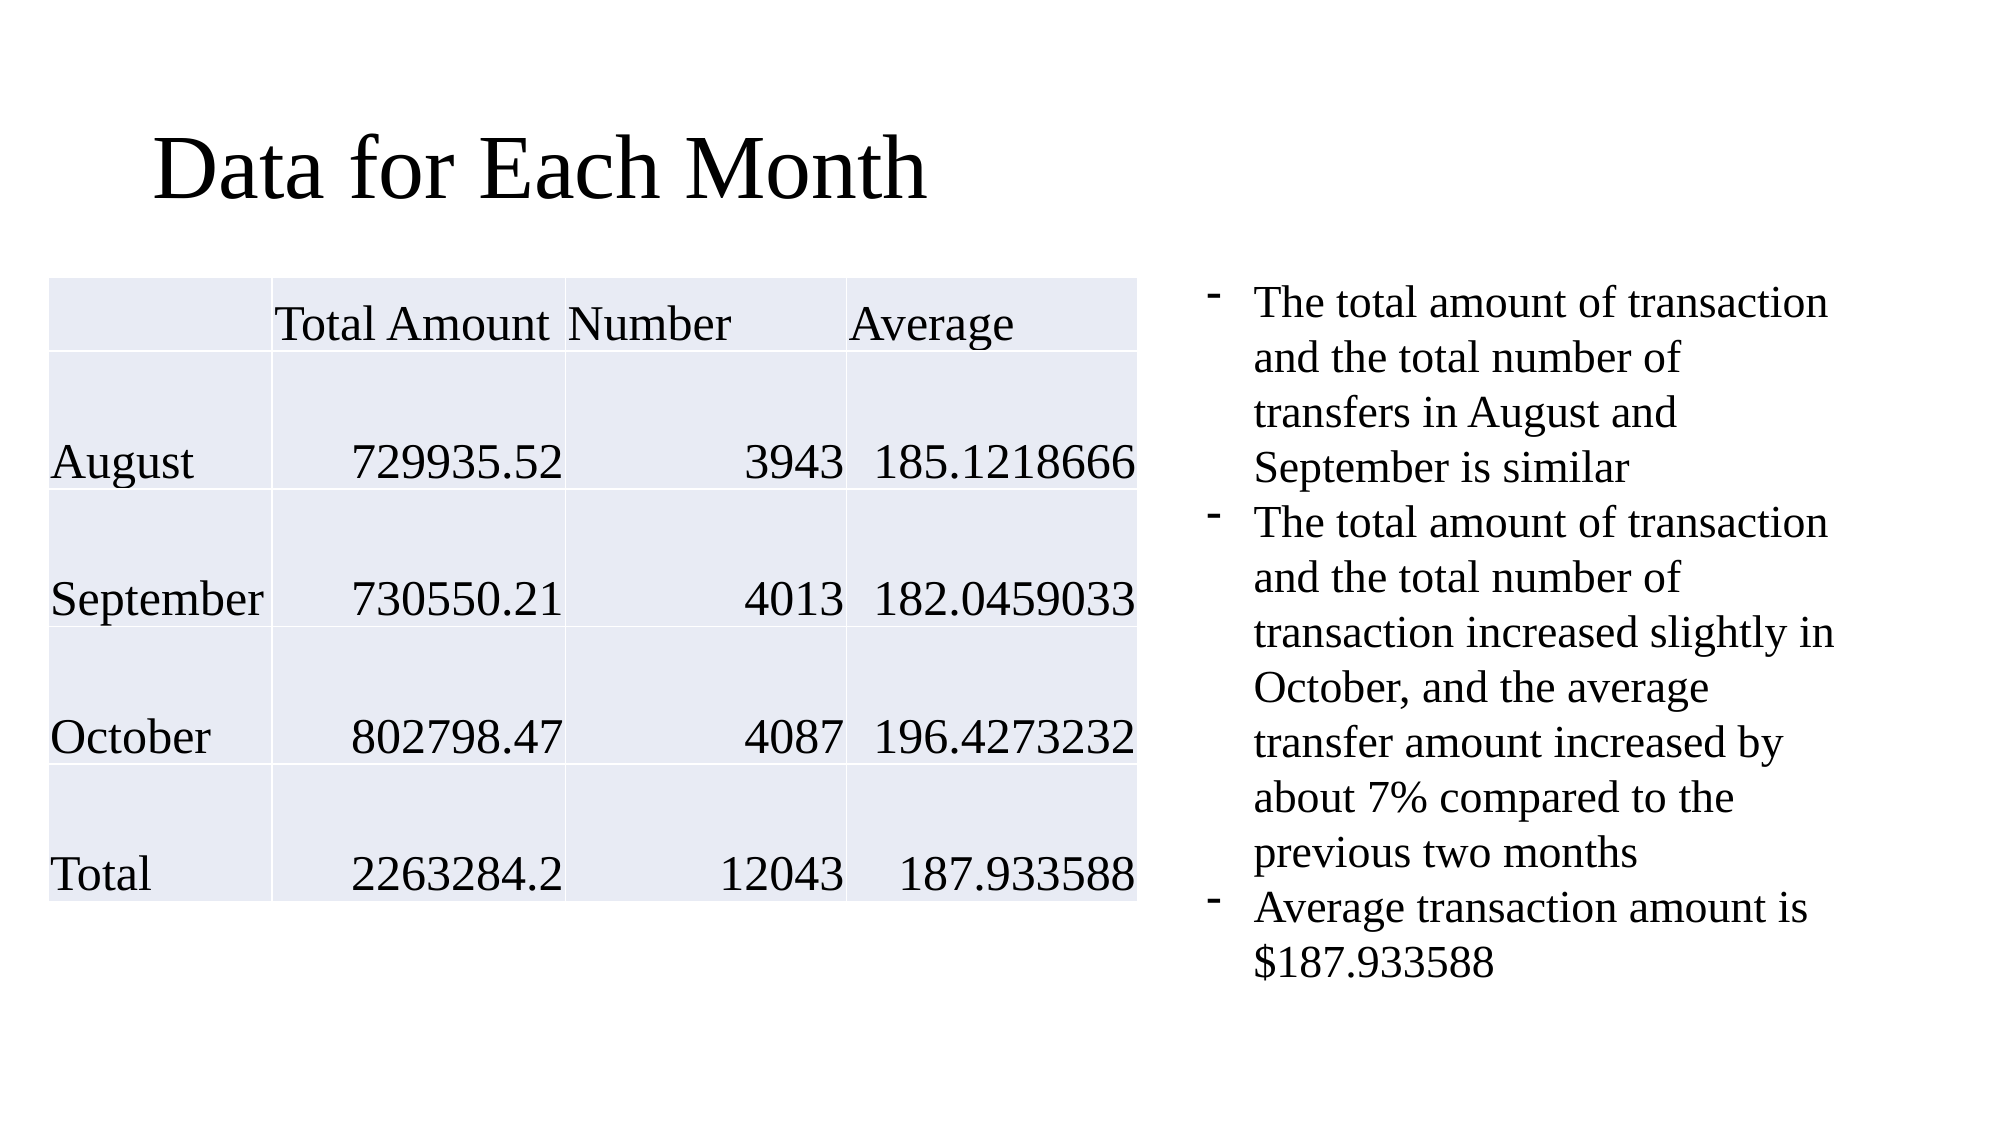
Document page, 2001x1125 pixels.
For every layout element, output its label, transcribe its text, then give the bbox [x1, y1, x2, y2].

table_header Average [847, 278, 1137, 350]
table_cell 4087 [566, 627, 846, 763]
table_cell 12043 [566, 765, 846, 901]
text_box The total amount of transaction and the total number of transfers in August and September is similar The total amount of transaction and the total number of transaction increased slightly in October, and the average transfer amount increased by about 7% compared to the previous two months Average transaction amount is $187.933588 [1191, 264, 1863, 1039]
table_cell Total [49, 765, 271, 901]
table_header [49, 278, 271, 350]
table_header Number [566, 278, 846, 350]
table_cell 729935.52 [273, 352, 565, 488]
table_cell 802798.47 [273, 627, 565, 763]
table_cell 730550.21 [273, 490, 565, 626]
table_cell 185.1218666 [847, 352, 1137, 488]
table_cell 196.4273232 [847, 627, 1137, 763]
table_cell 187.933588 [847, 765, 1137, 901]
table_cell September [49, 490, 271, 626]
table_cell October [49, 627, 271, 763]
table_cell 3943 [566, 352, 846, 488]
table_cell 182.0459033 [847, 490, 1137, 626]
title Data for Each Month [137, 59, 1863, 278]
table_cell 4013 [566, 490, 846, 626]
table_cell August [49, 352, 271, 488]
table_cell 2263284.2 [273, 765, 565, 901]
table_header Total Amount [273, 278, 565, 350]
